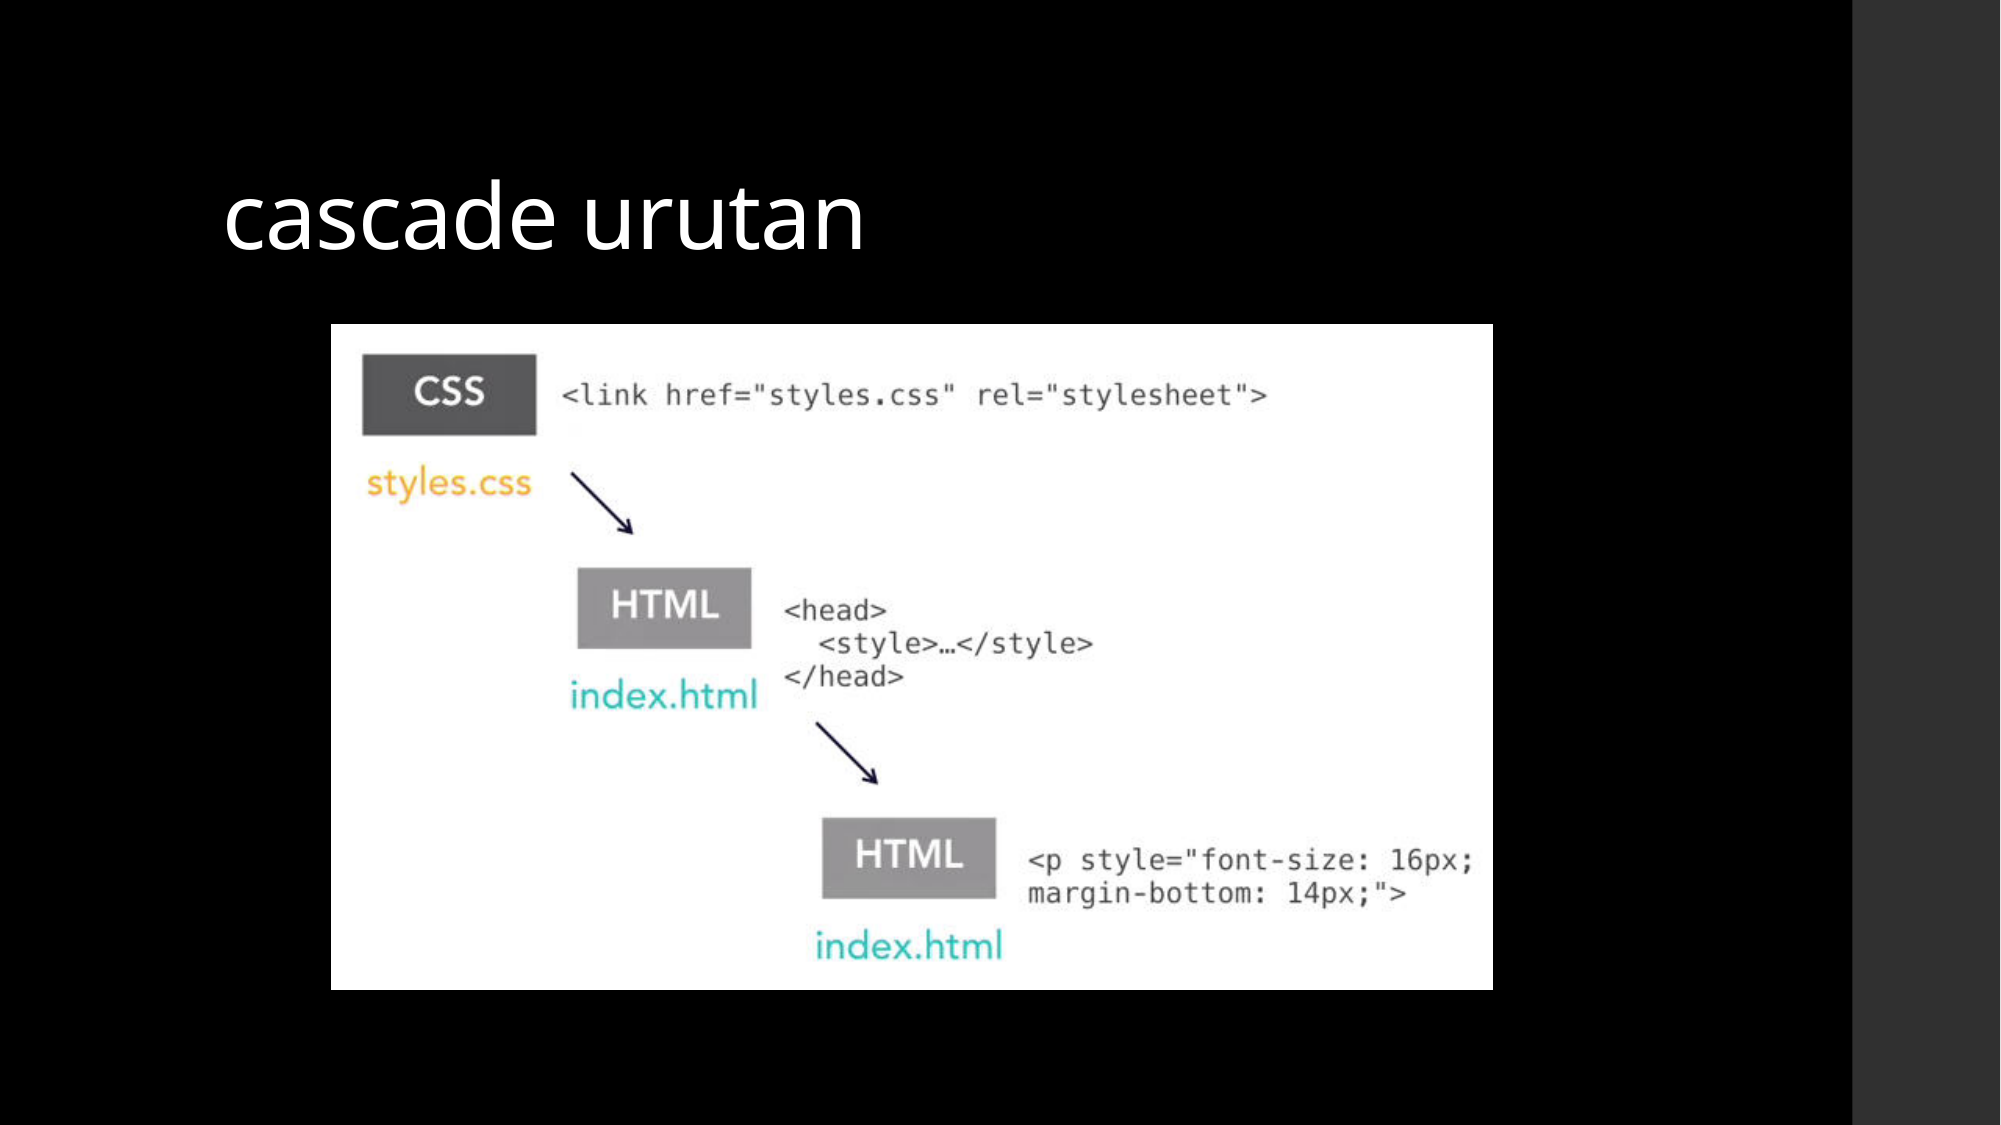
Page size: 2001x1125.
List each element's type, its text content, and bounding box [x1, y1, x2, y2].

title cascade urutan [206, 60, 1797, 278]
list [331, 323, 1493, 990]
